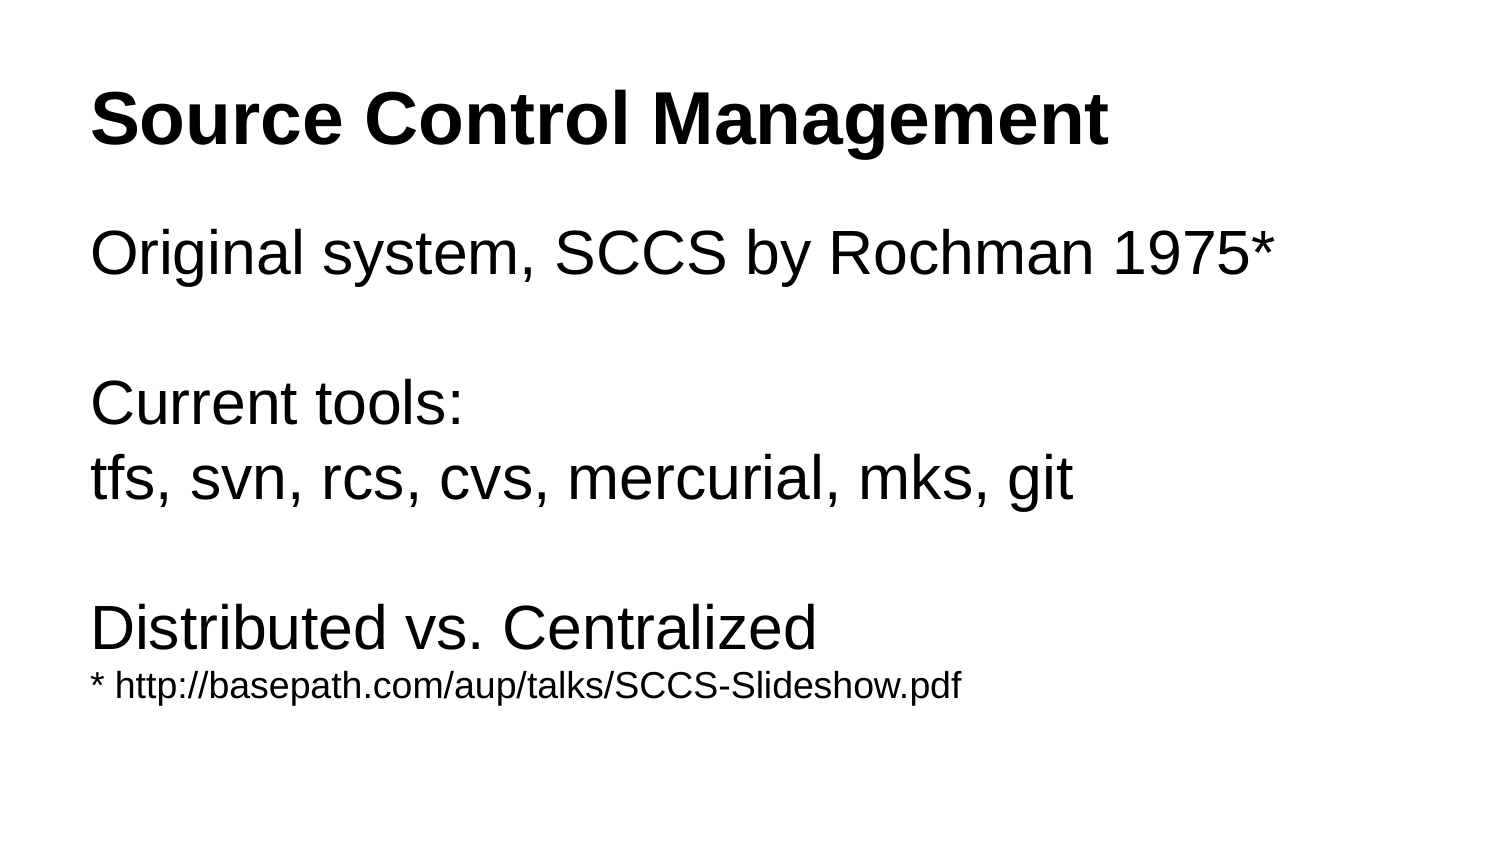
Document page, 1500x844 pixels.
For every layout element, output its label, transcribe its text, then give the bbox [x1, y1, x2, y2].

list Original system, SCCS by Rochman 1975* Current tools: tfs, svn, rcs, cvs, mercurial, mks, git Distributed vs. Centralized * http://basepath.com/aup/talks/SCCS-Slideshow.pdf [75, 196, 1425, 808]
title Source Control Management [75, 33, 1425, 175]
